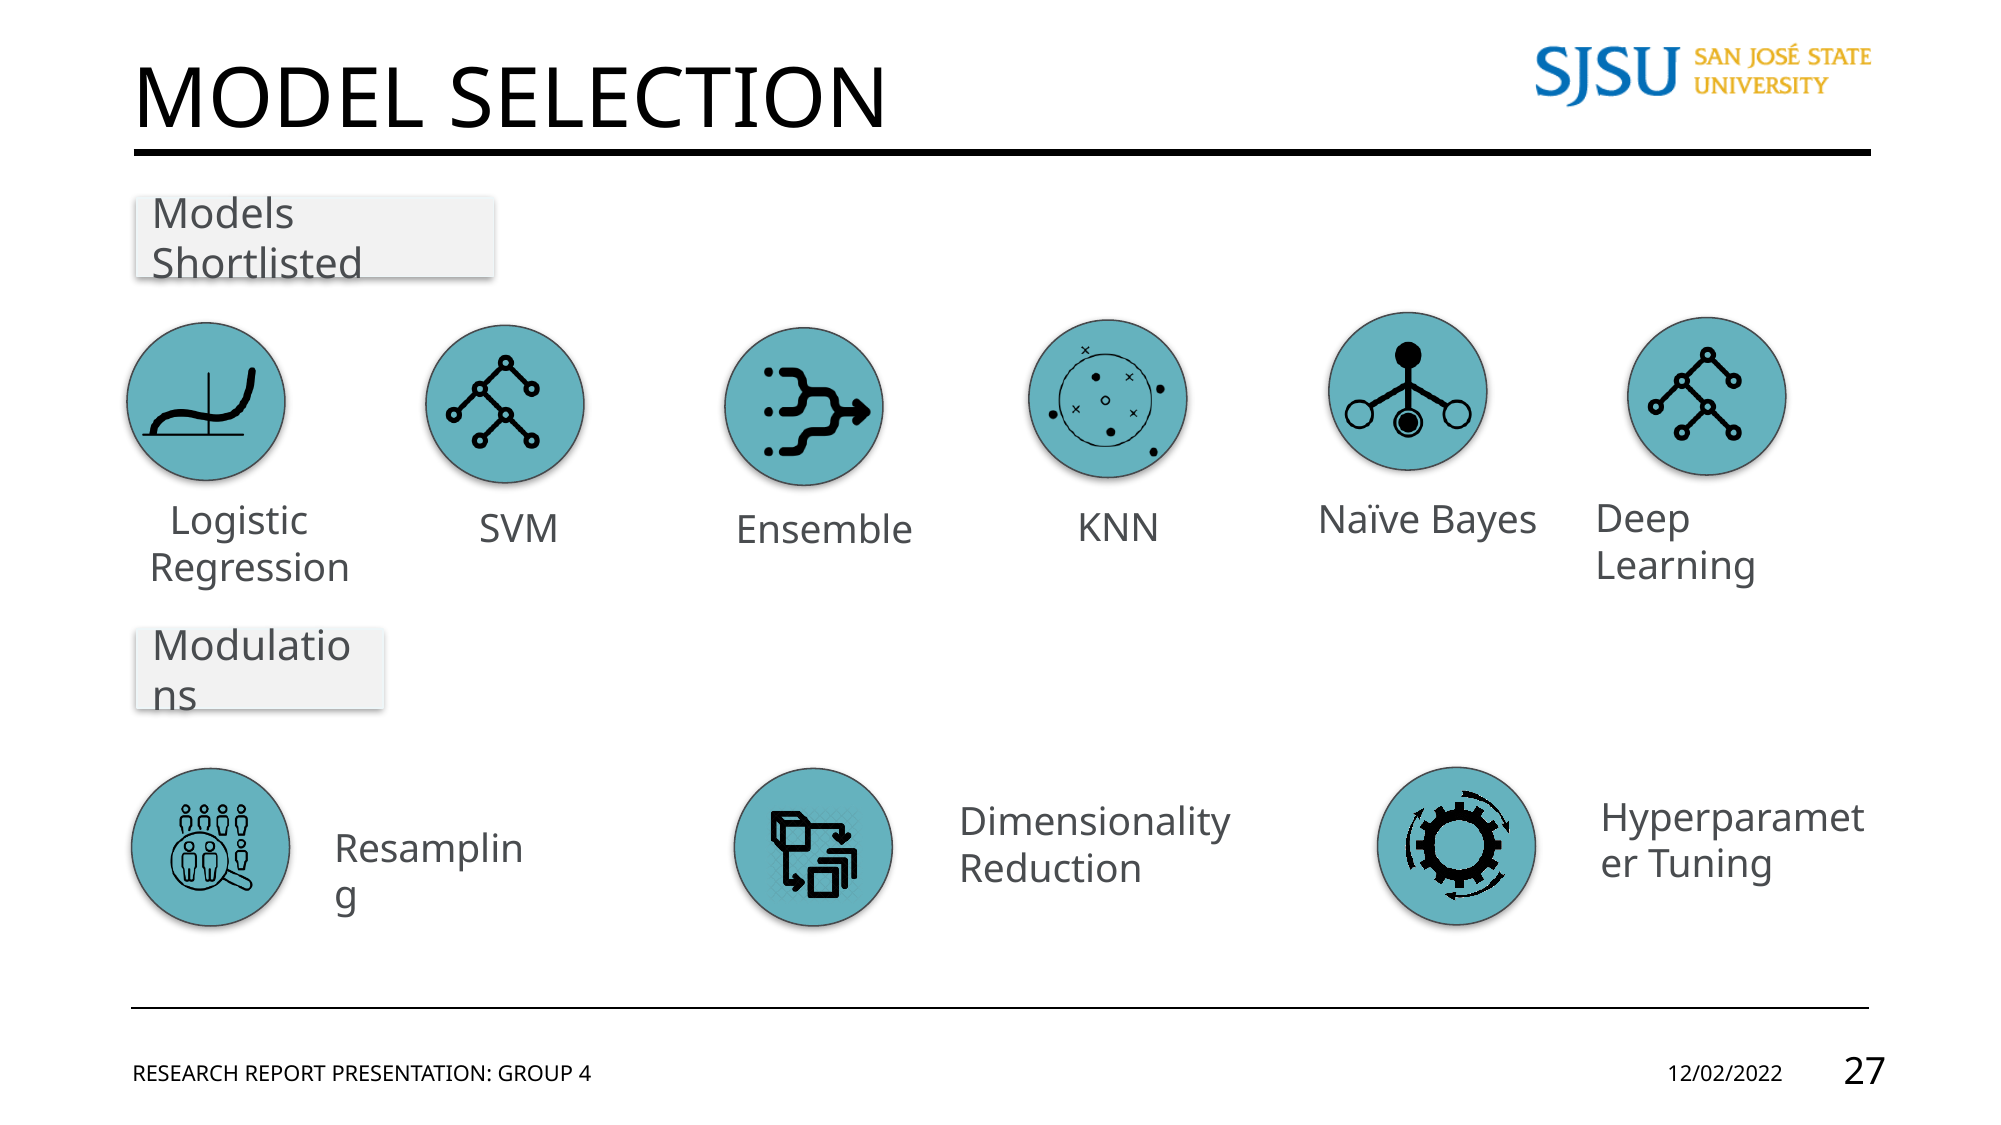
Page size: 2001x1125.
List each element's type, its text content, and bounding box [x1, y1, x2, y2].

footer RESEARCH REPORT PRESENTATION: GROUP 4 [117, 1042, 862, 1103]
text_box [131, 768, 290, 926]
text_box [1377, 767, 1536, 925]
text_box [1327, 312, 1487, 473]
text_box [1028, 319, 1187, 478]
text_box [734, 768, 893, 926]
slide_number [1372, 1042, 1799, 1103]
text_box Dimensionality Reduction [944, 789, 1253, 898]
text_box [119, 322, 285, 481]
text_box Naïve Bayes [1302, 487, 1580, 549]
text_box SVM [464, 496, 835, 558]
slide_number 27 [1799, 1042, 1902, 1103]
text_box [1627, 317, 1786, 476]
text_box KNN [1062, 494, 1201, 557]
text_box Hyperparameter Tuning [1585, 784, 1889, 893]
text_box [724, 327, 888, 486]
picture [1535, 7, 1872, 131]
title MODEL SELECTION [117, 36, 1872, 147]
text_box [425, 325, 584, 483]
text_box Deep Learning [1580, 486, 1877, 595]
text_box Resampling [319, 815, 558, 924]
text_box Models Shortlisted [136, 197, 494, 277]
text_box Logistic Regression [34, 488, 456, 597]
text_box Ensemble [720, 497, 965, 560]
text_box Modulations [137, 629, 383, 708]
